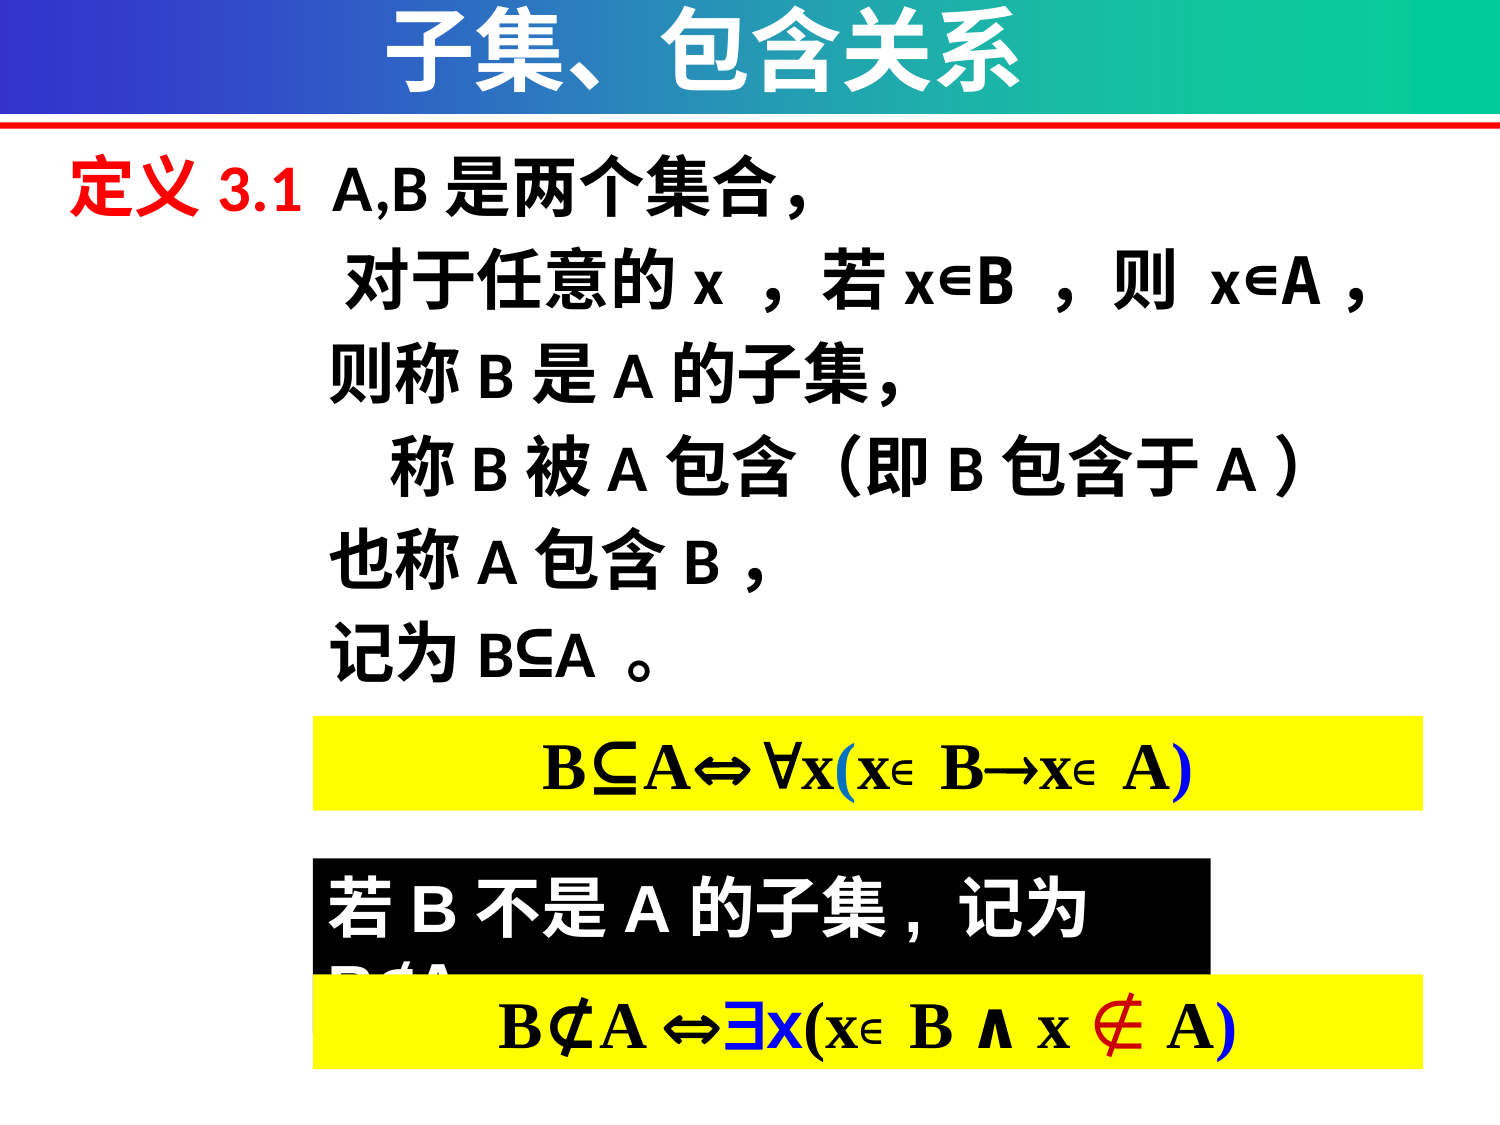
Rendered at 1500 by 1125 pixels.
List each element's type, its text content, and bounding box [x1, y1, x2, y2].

text_box 若B不是A的子集, 记为B⊄A。 [312, 858, 1211, 974]
text_box B⊄A x(x∊B ∧ x ∉ A) [312, 974, 1424, 1070]
list 定义3.1 A,B是两个集合， 对于任意的x ，若x∊B ，则 x∊A， 则称B是A的子集， 称B被A包含（即B包含于A） 也称A包含B， 记为B⊆A 。 [53, 137, 1500, 622]
text_box B⊆Ax(x∊Bx∊A) [312, 715, 1424, 811]
picture [0, 0, 1500, 114]
title 子集、包含关系 [29, 0, 1380, 101]
